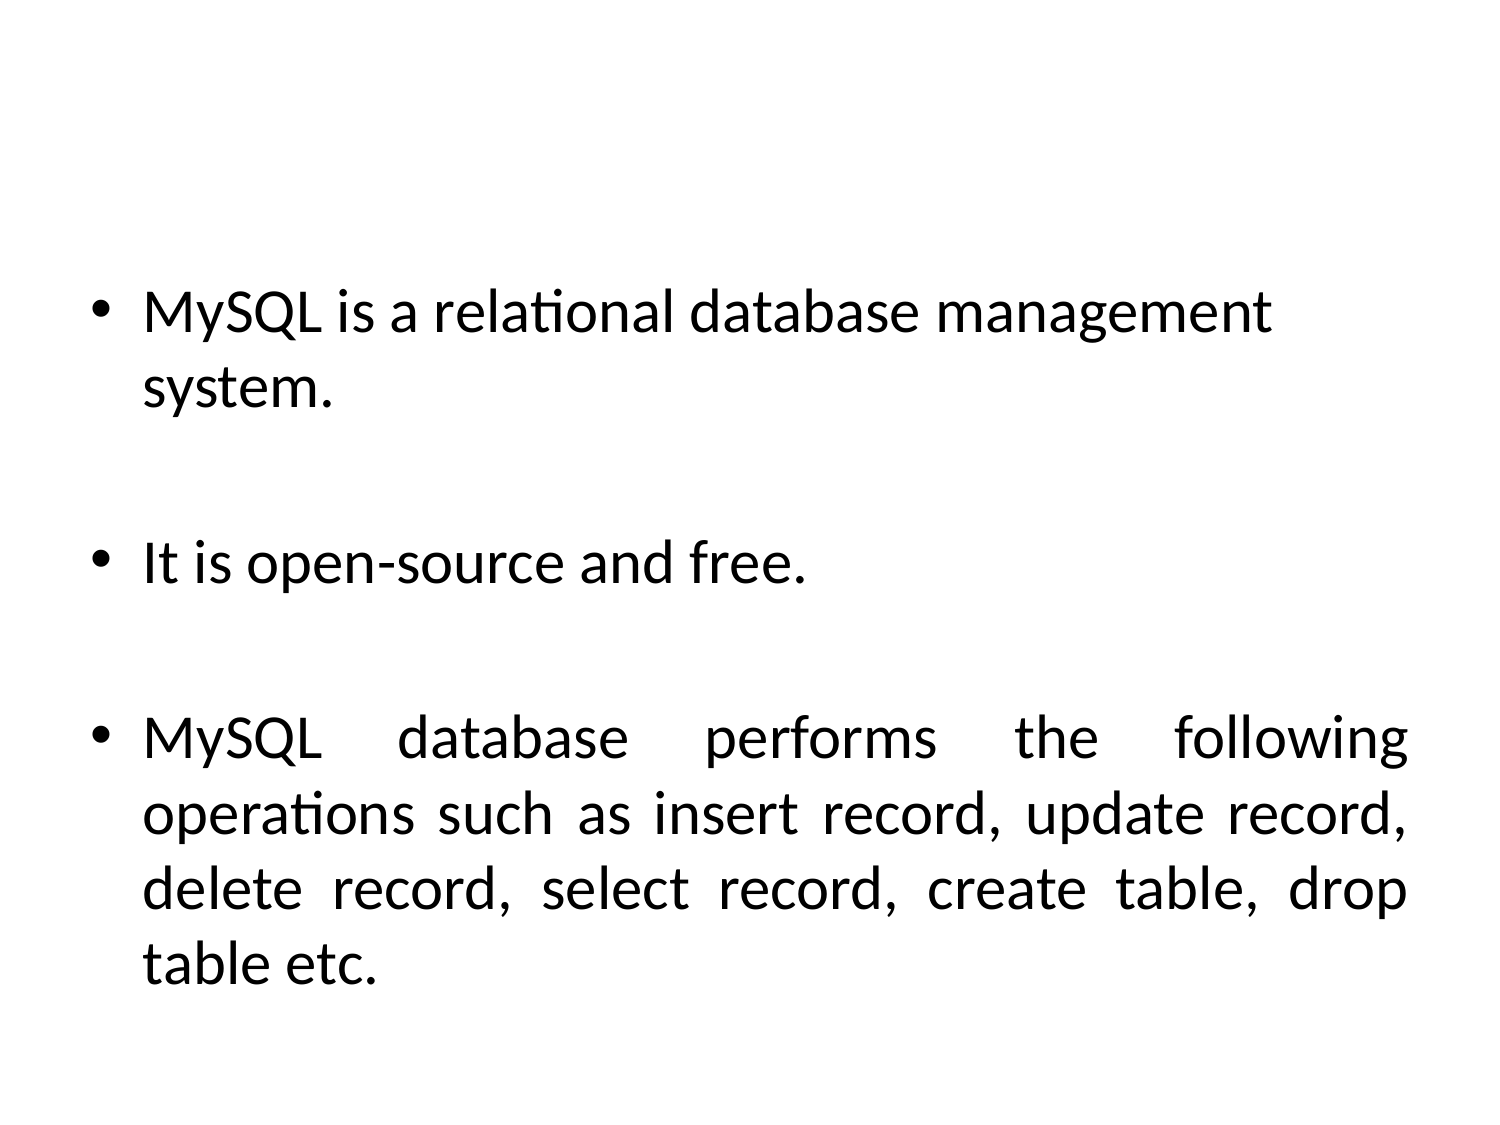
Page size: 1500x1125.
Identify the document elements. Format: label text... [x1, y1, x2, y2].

list MySQL is a relational database management system. It is open-source and free. MySQL database performs the following operations such as insert record, update record, delete record, select record, create table, drop table etc. [75, 262, 1425, 1005]
